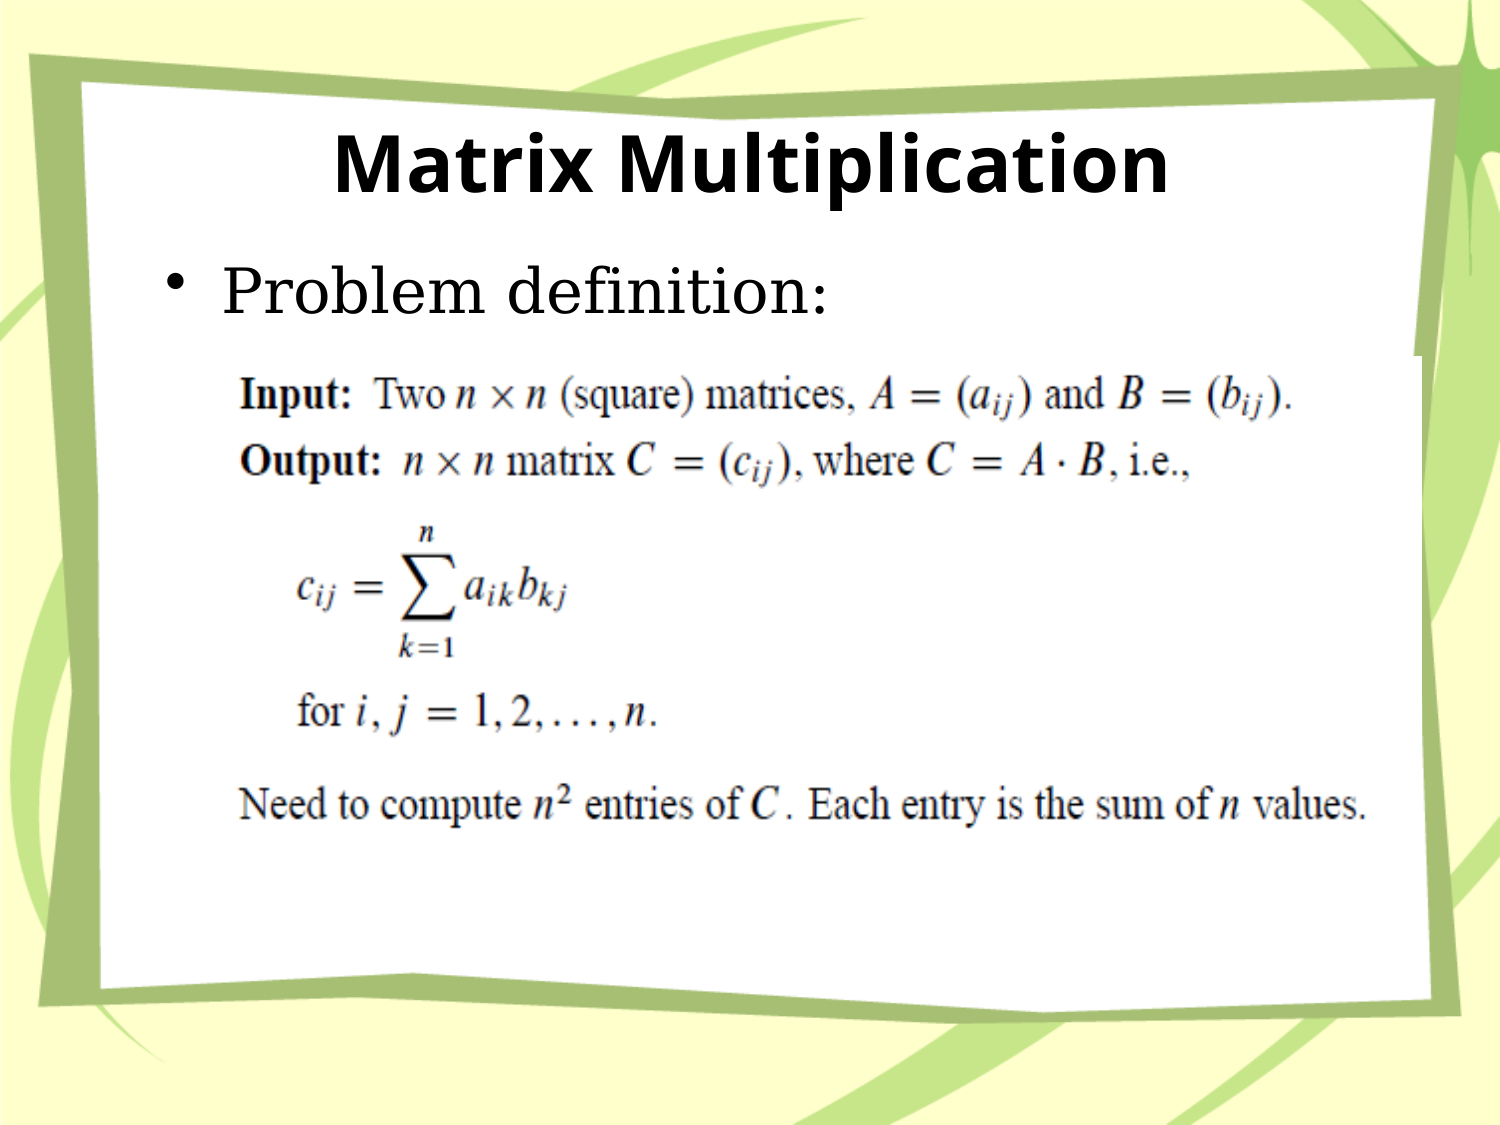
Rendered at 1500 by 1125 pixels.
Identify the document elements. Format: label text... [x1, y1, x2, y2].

picture [0, 0, 1500, 1125]
title Matrix Multiplication [76, 148, 1427, 267]
list Problem definition: [150, 243, 1365, 882]
